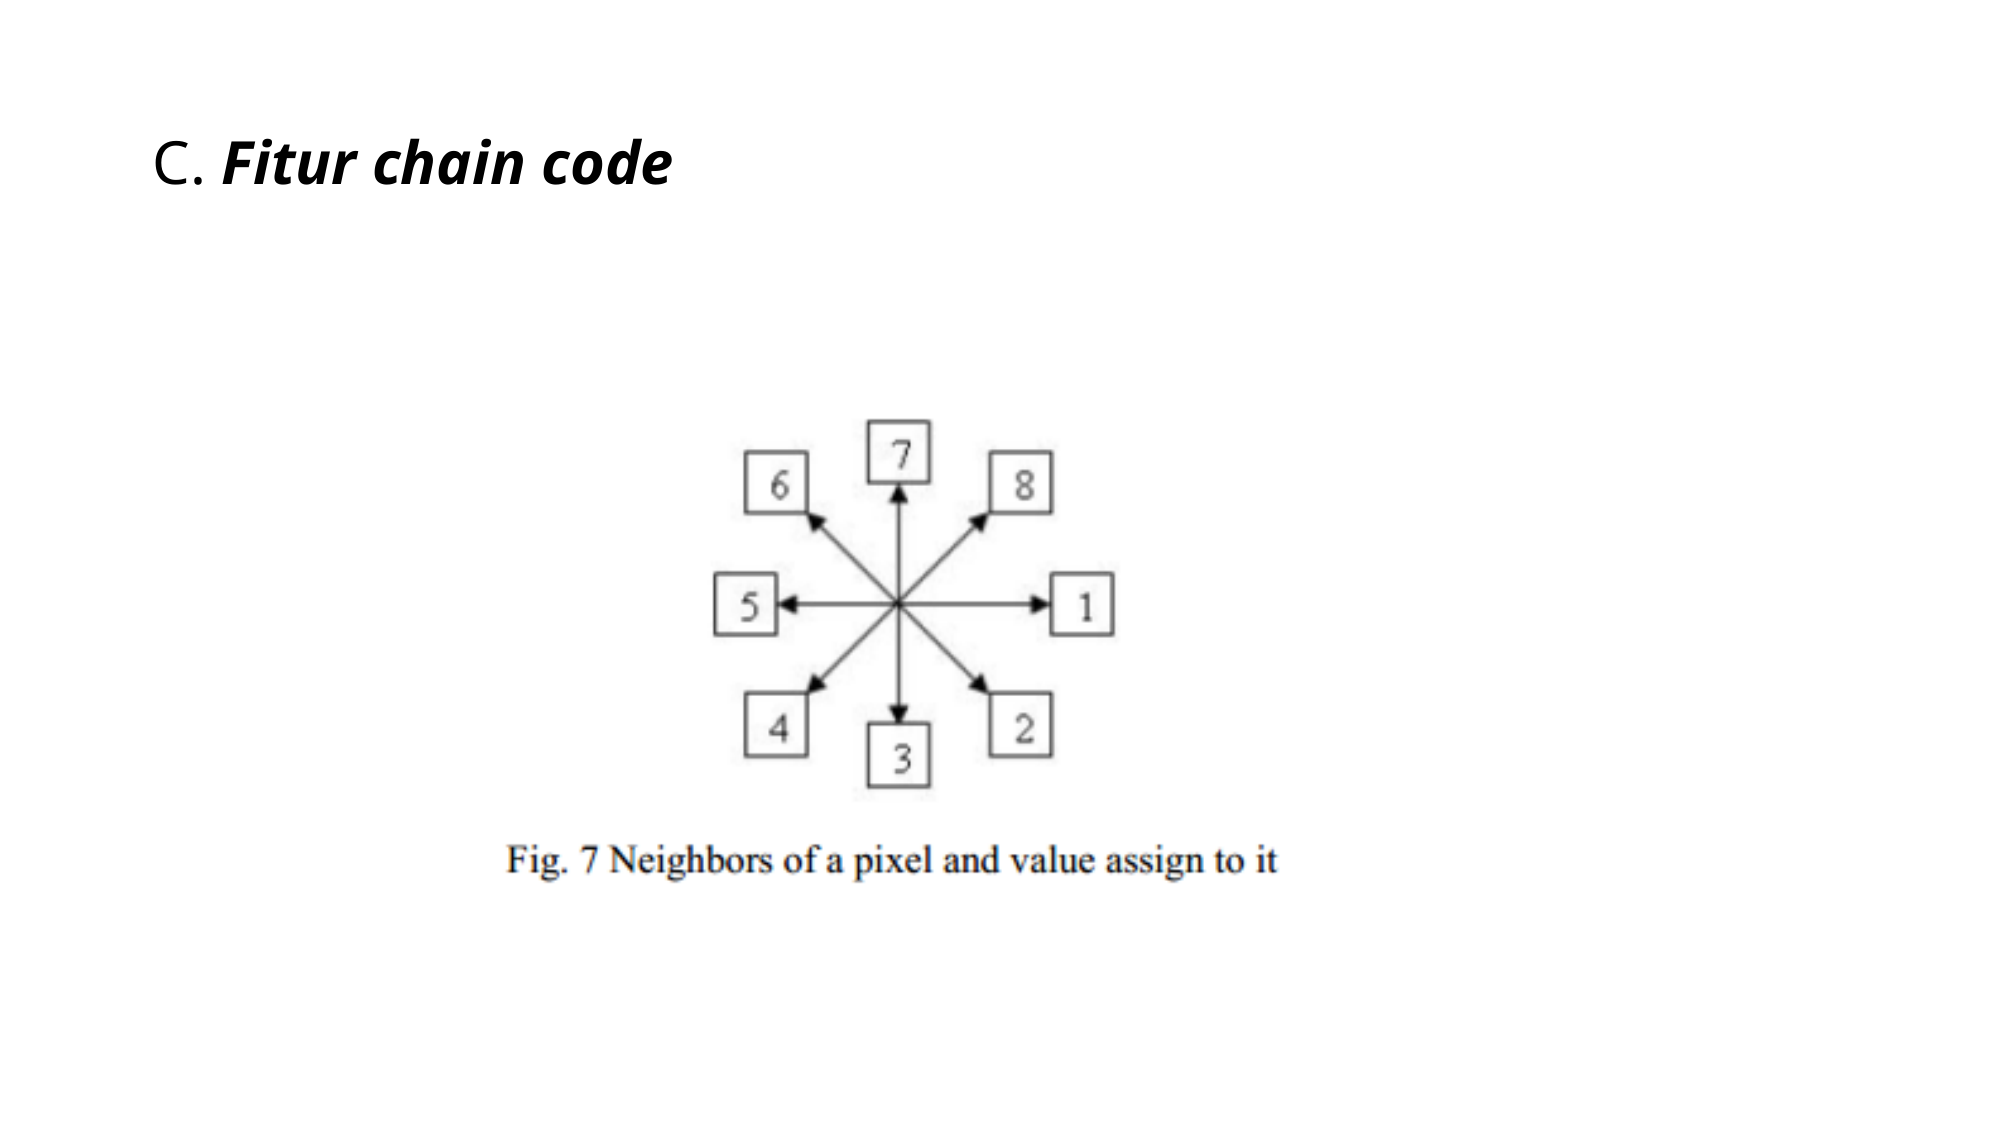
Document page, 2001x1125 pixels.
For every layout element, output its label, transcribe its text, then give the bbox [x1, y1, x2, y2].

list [454, 367, 1305, 939]
title C. Fitur chain code [137, 59, 1863, 278]
